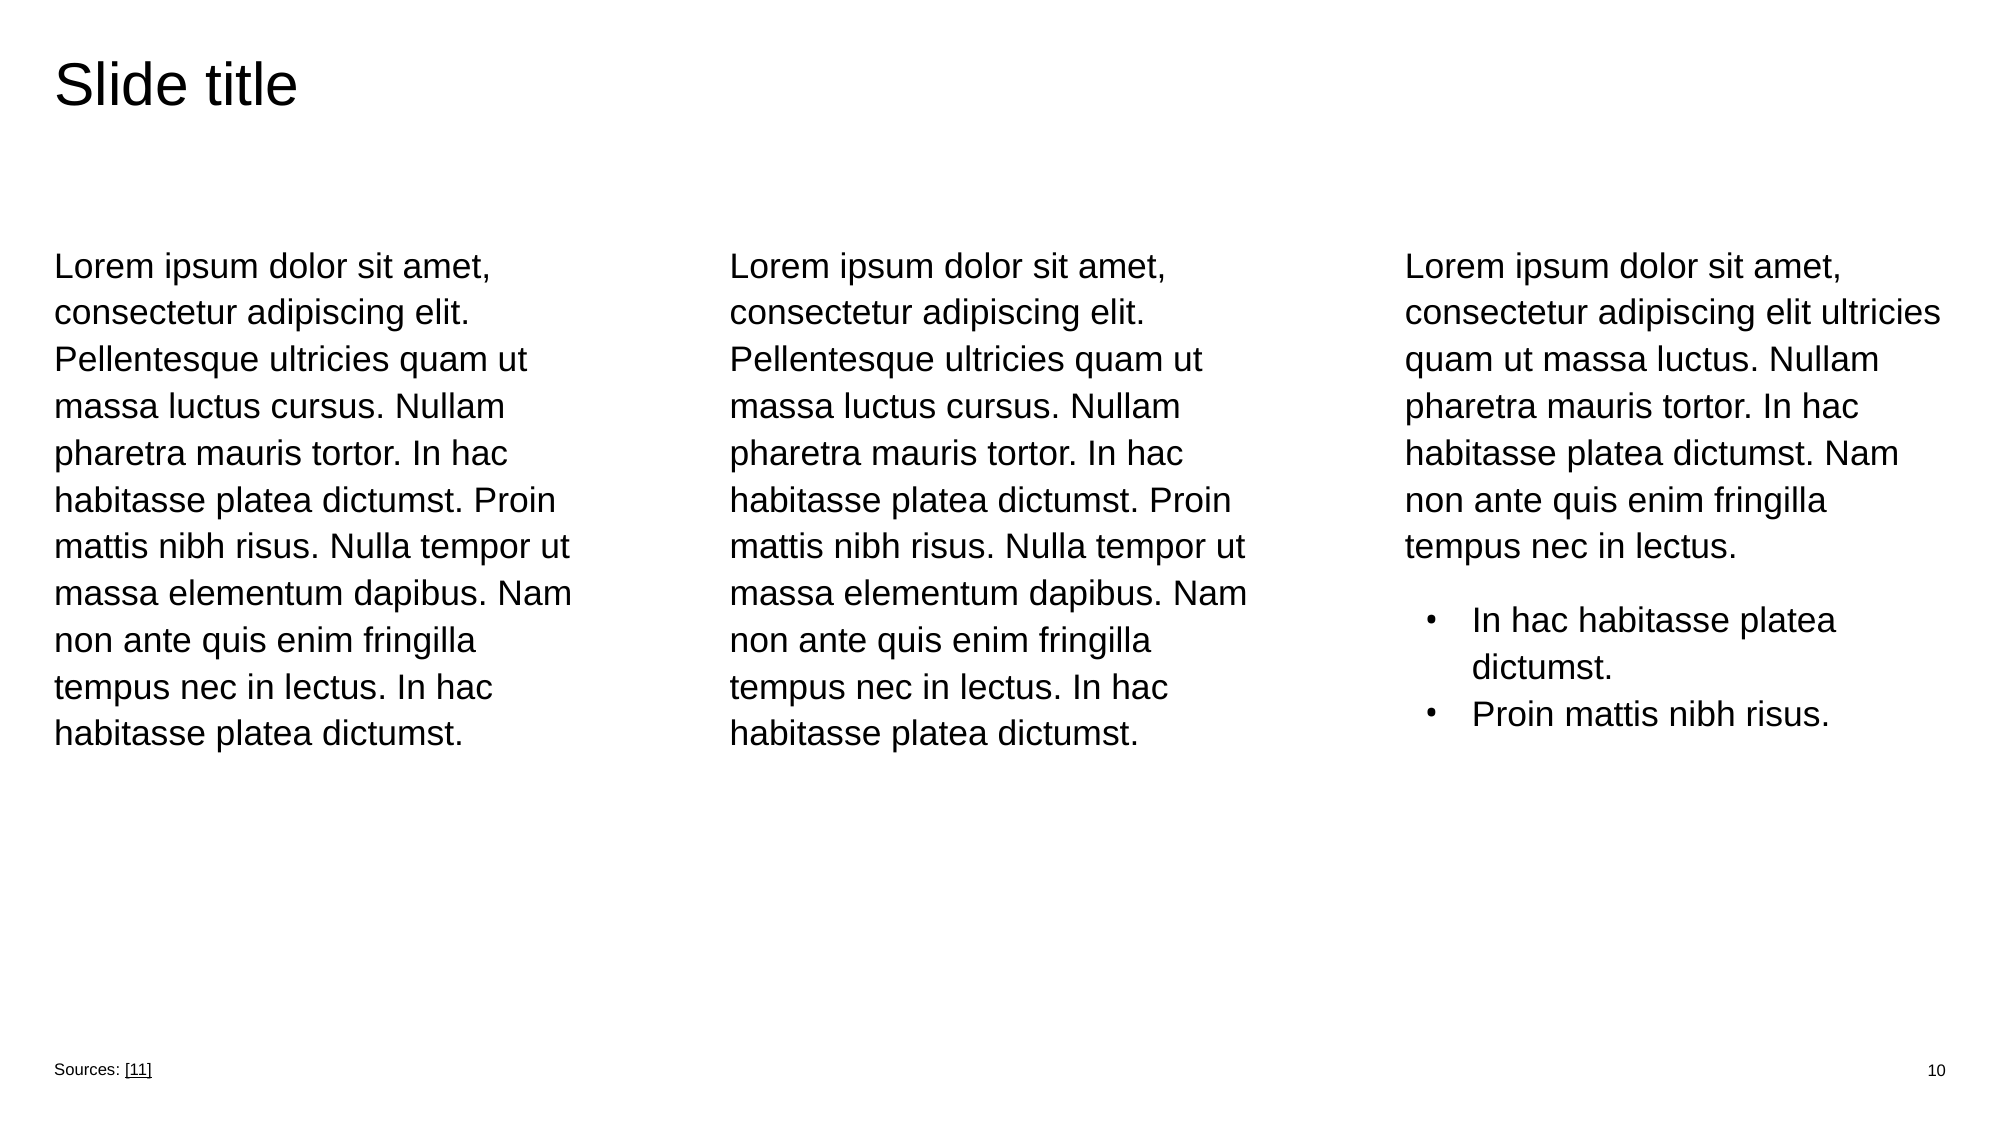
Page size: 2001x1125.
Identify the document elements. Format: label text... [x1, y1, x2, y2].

text_box Slide title [54, 44, 1946, 118]
text_box Lorem ipsum dolor sit amet, consectetur adipiscing elit. Pellentesque ultricies quam ut massa luctus cursus. Nullam pharetra mauris tortor. In hac habitasse platea dictumst. Proin mattis nibh risus. Nulla tempor ut massa elementum dapibus. Nam non ante quis enim fringilla tempus nec in lectus. In hac habitasse platea dictumst. [54, 238, 595, 754]
slide_number ‹#› [1889, 1056, 1946, 1084]
text_box Lorem ipsum dolor sit amet, consectetur adipiscing elit. Pellentesque ultricies quam ut massa luctus cursus. Nullam pharetra mauris tortor. In hac habitasse platea dictumst. Proin mattis nibh risus. Nulla tempor ut massa elementum dapibus. Nam non ante quis enim fringilla tempus nec in lectus. In hac habitasse platea dictumst. [729, 238, 1271, 754]
text_box Sources: [11] [39, 1051, 965, 1087]
text_box Lorem ipsum dolor sit amet, consectetur adipiscing elit ultricies quam ut massa luctus. Nullam pharetra mauris tortor. In hac habitasse platea dictumst. Nam non ante quis enim fringilla tempus nec in lectus. In hac habitasse platea dictumst. Proin mattis nibh risus. [1405, 238, 1946, 734]
